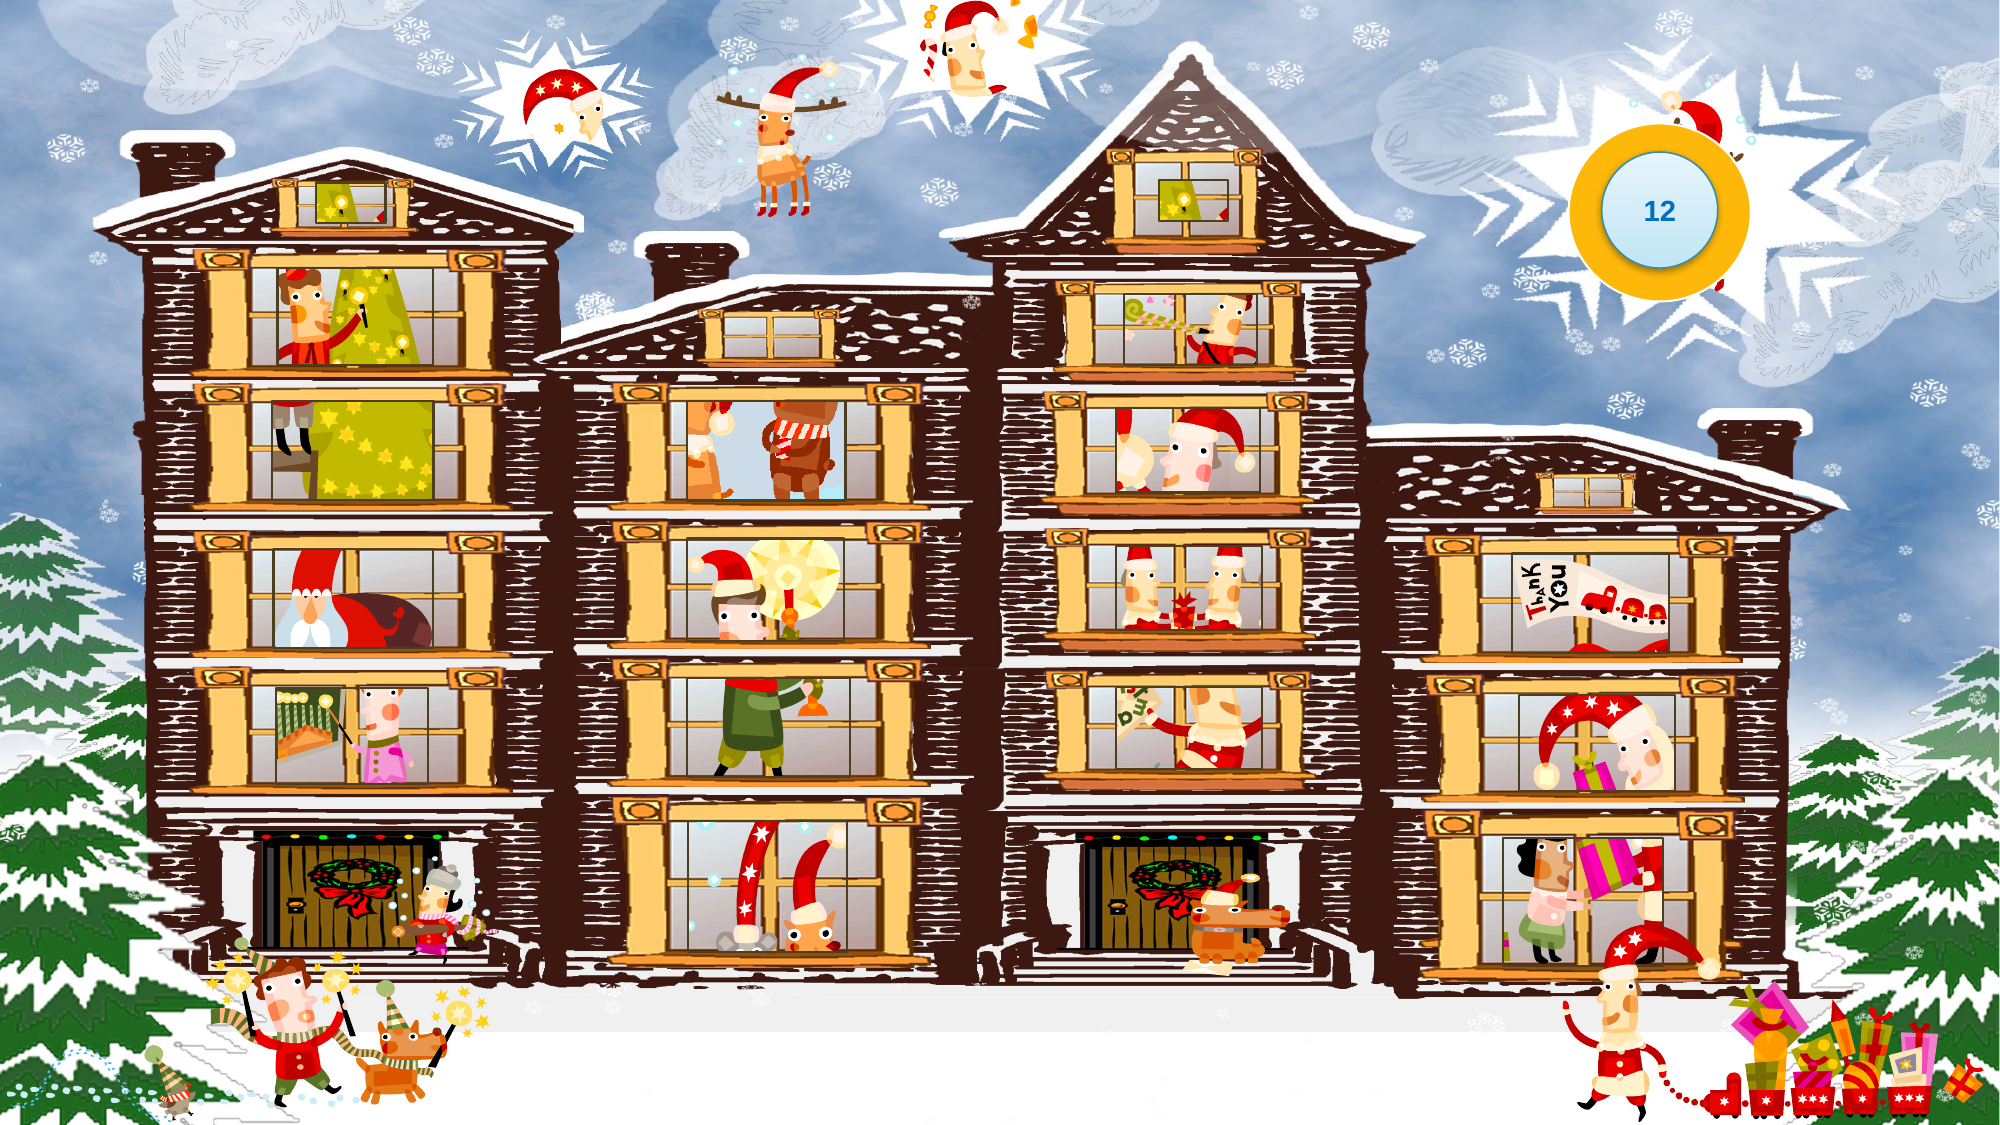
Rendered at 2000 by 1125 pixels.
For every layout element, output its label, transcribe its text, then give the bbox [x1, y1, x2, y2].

text_box [1158, 179, 1229, 221]
picture [0, 0, 2000, 1125]
text_box [277, 268, 433, 365]
text_box [1123, 293, 1258, 365]
text_box [273, 548, 433, 648]
text_box [523, 65, 603, 154]
text_box [271, 400, 434, 501]
text_box [1561, 921, 1987, 1125]
text_box [1181, 873, 1293, 977]
text_box [276, 687, 428, 784]
text_box [1502, 837, 1664, 967]
text_box [388, 856, 499, 966]
text_box [1115, 408, 1261, 493]
text_box [912, 0, 1038, 97]
text_box [687, 401, 846, 501]
text_box [6, 934, 493, 1125]
text_box 12 [1600, 151, 1719, 269]
text_box [1115, 545, 1263, 630]
text_box [687, 678, 850, 777]
text_box [1597, 81, 1758, 298]
text_box [1519, 694, 1675, 792]
text_box [315, 182, 386, 224]
text_box [688, 820, 847, 953]
text_box [687, 538, 845, 641]
text_box [1568, 123, 1751, 302]
text_box [1115, 686, 1263, 769]
text_box [714, 54, 849, 219]
text_box [1512, 553, 1670, 654]
